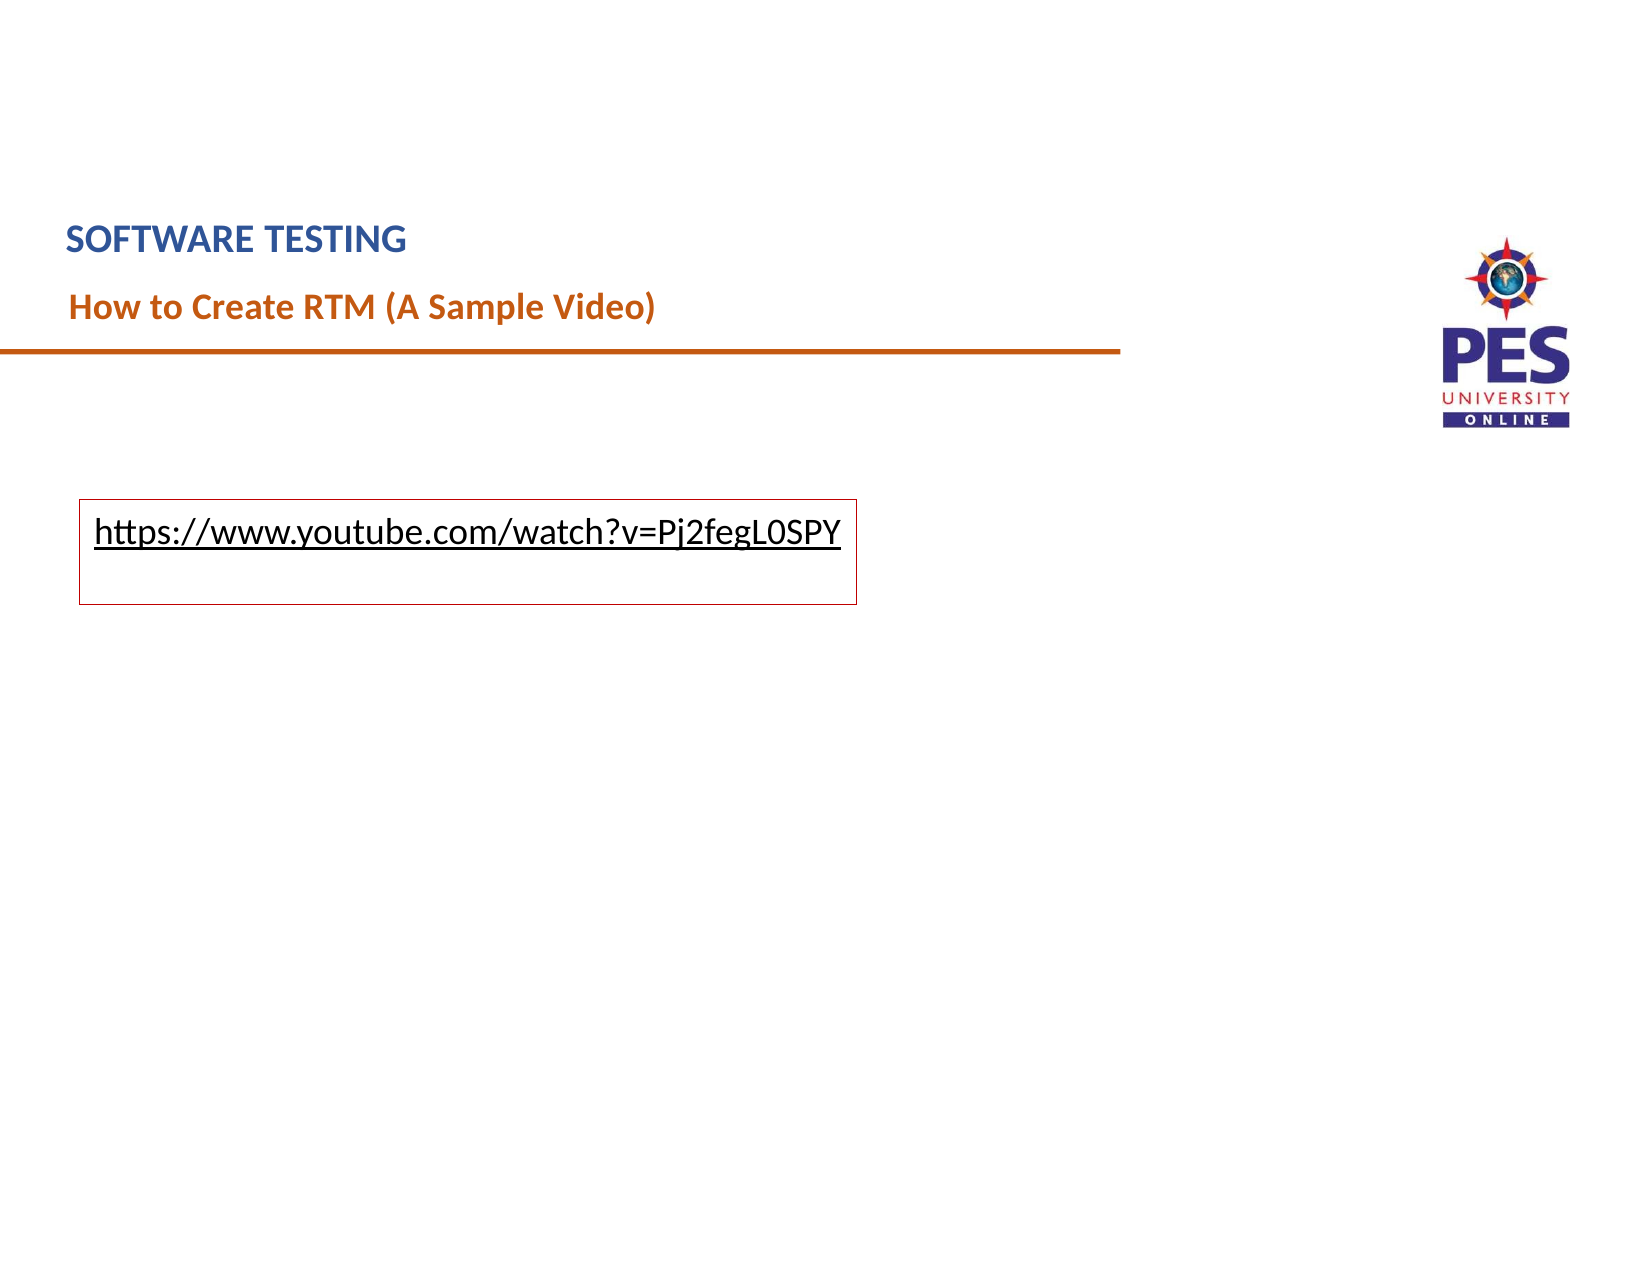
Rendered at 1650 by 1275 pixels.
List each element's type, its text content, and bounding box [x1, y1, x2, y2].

text_box https://www.youtube.com/watch?v=Pj2fegL0SPY [79, 499, 857, 605]
text_box [925, 349, 1121, 355]
text_box [0, 349, 63, 355]
title SOFTWARE TESTING [63, 209, 925, 425]
text_box How to Create RTM (A Sample Video) [37, 274, 813, 335]
text_box [1442, 235, 1570, 428]
